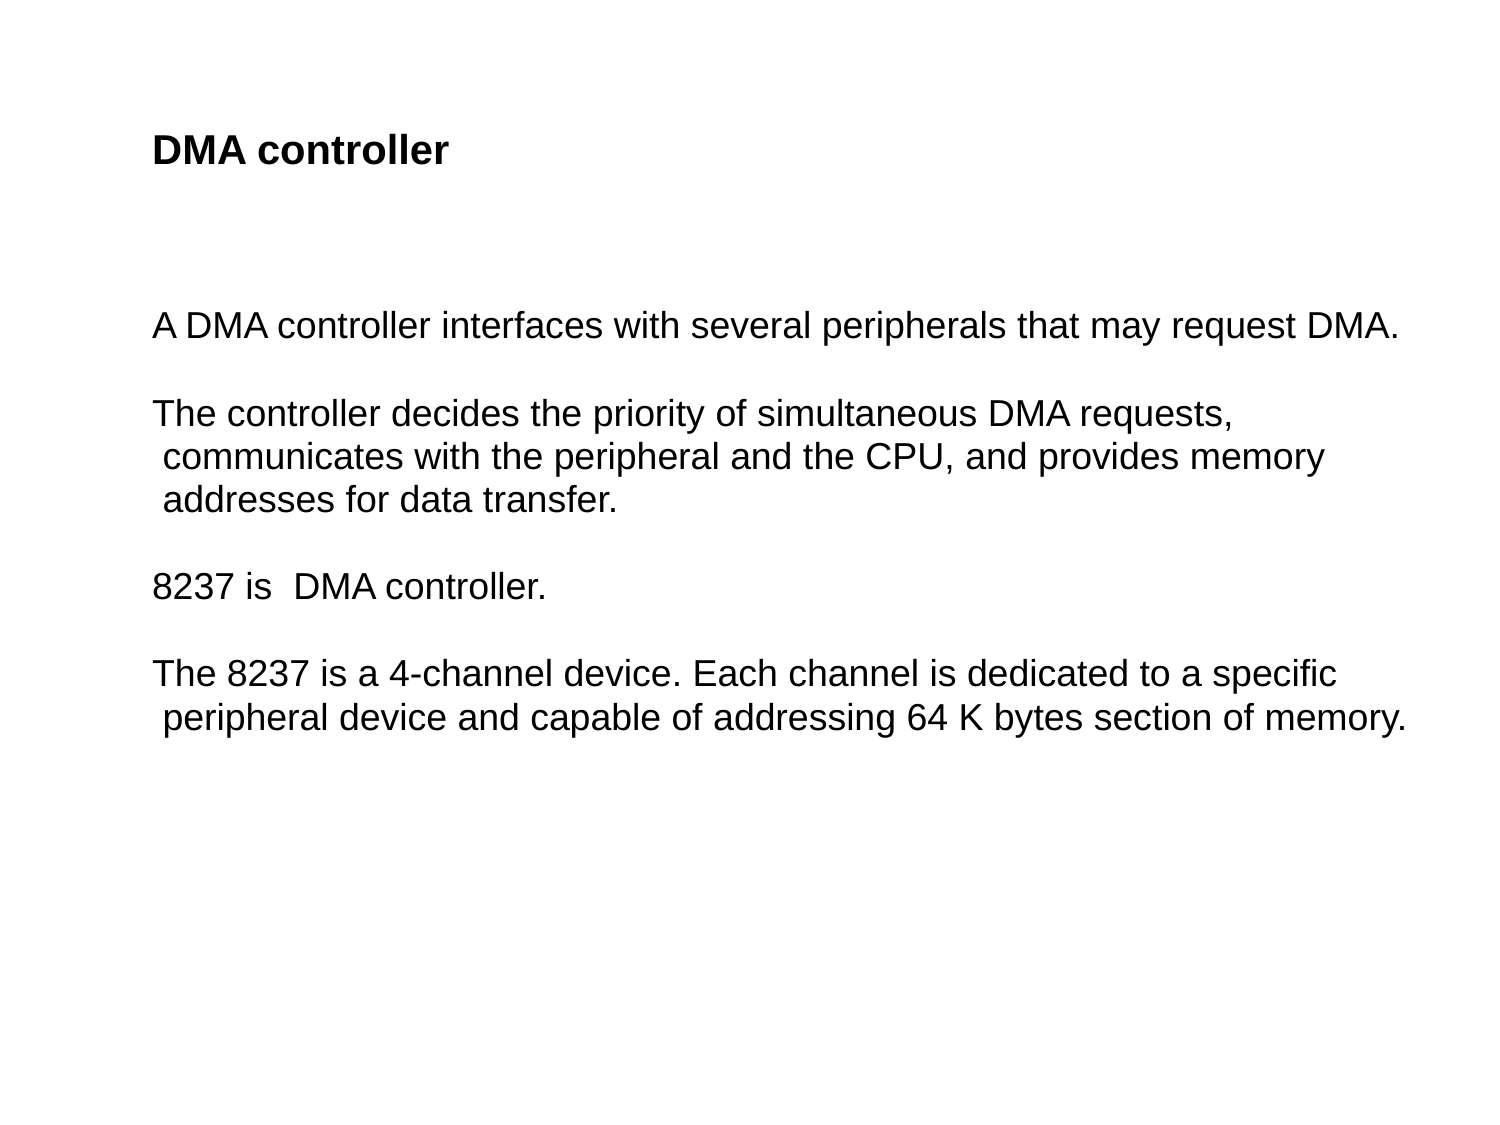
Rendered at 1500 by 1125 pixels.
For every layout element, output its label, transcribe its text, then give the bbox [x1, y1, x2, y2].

text_box DMA controller A DMA controller interfaces with several peripherals that may request DMA. The controller decides the priority of simultaneous DMA requests, communicates with the peripheral and the CPU, and provides memory addresses for data transfer. 8237 is DMA controller. The 8237 is a 4-channel device. Each channel is dedicated to a specific peripheral device and capable of addressing 64 K bytes section of memory. [137, 125, 1437, 1064]
